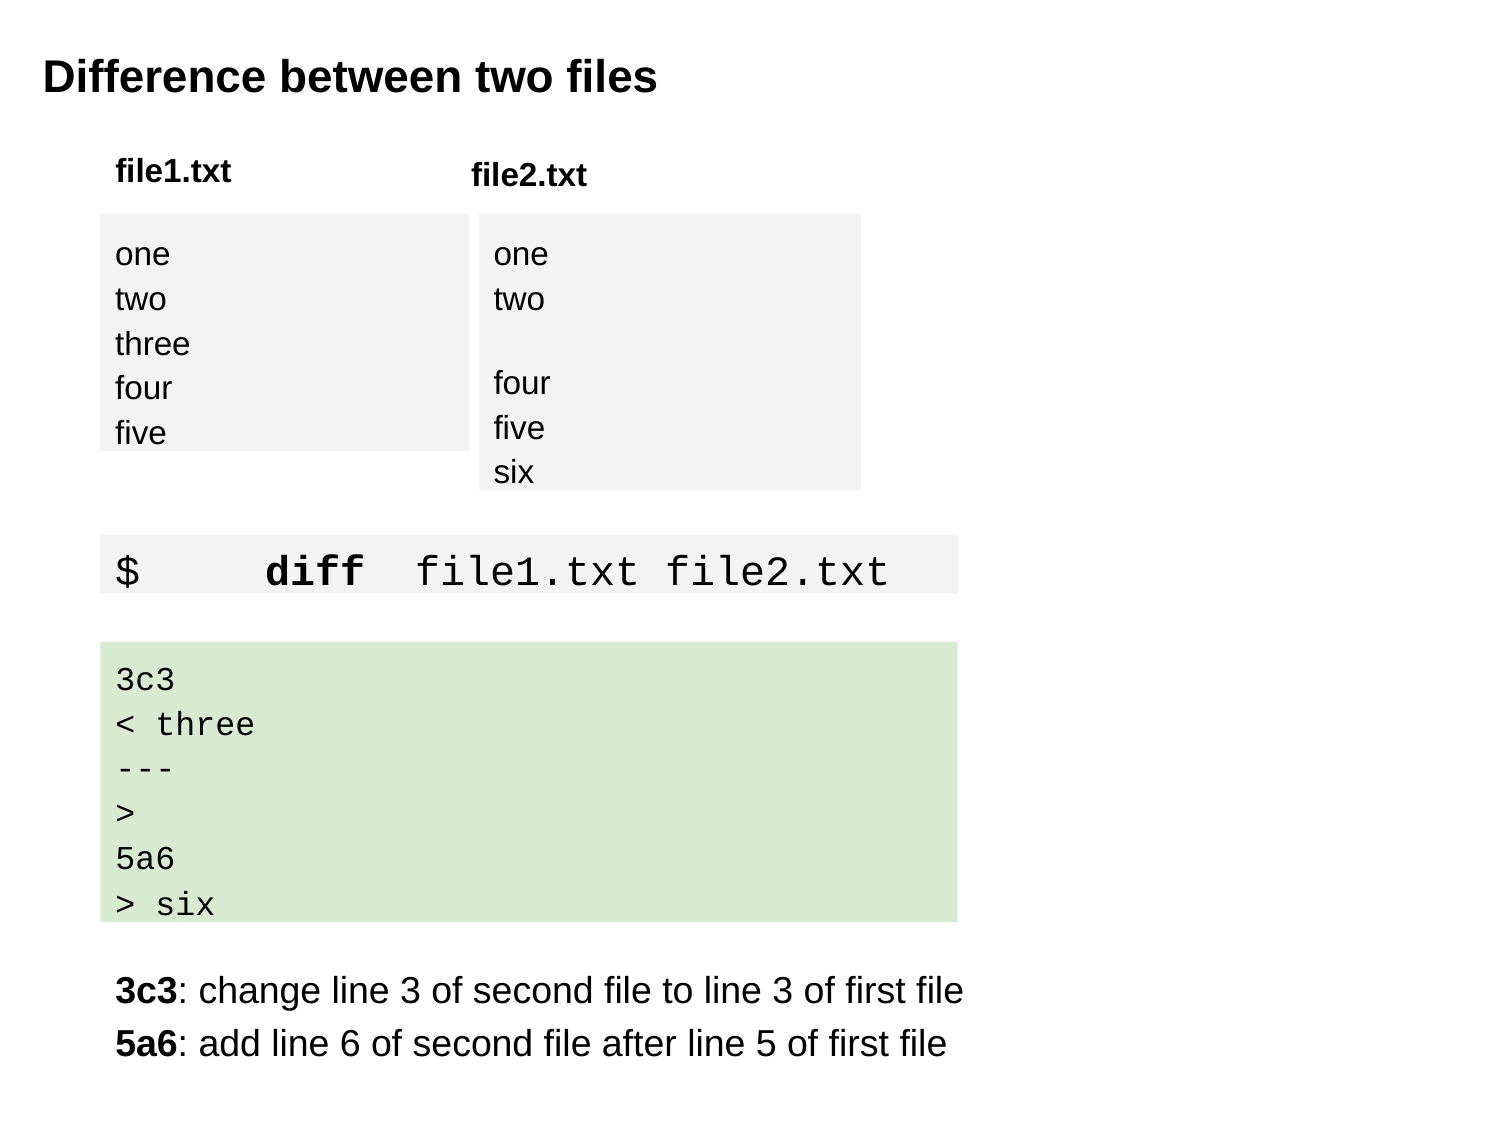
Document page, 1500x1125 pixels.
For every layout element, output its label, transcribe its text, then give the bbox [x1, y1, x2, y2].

text_box 3c3 < three --- > 5a6 > six [100, 641, 958, 923]
text_box $ diff file1.txt file2.txt [100, 534, 959, 594]
text_box one two four five six [478, 213, 862, 491]
title Difference between two files [40, 45, 662, 235]
text_box one two three four five [100, 213, 469, 452]
text_box 3c3: change line 3 of second file to line 3 of first file 5a6: add line 6 of second file after line 5 of first file [113, 955, 969, 1065]
text_box file2.txt [468, 150, 590, 193]
text_box file1.txt [113, 147, 235, 190]
